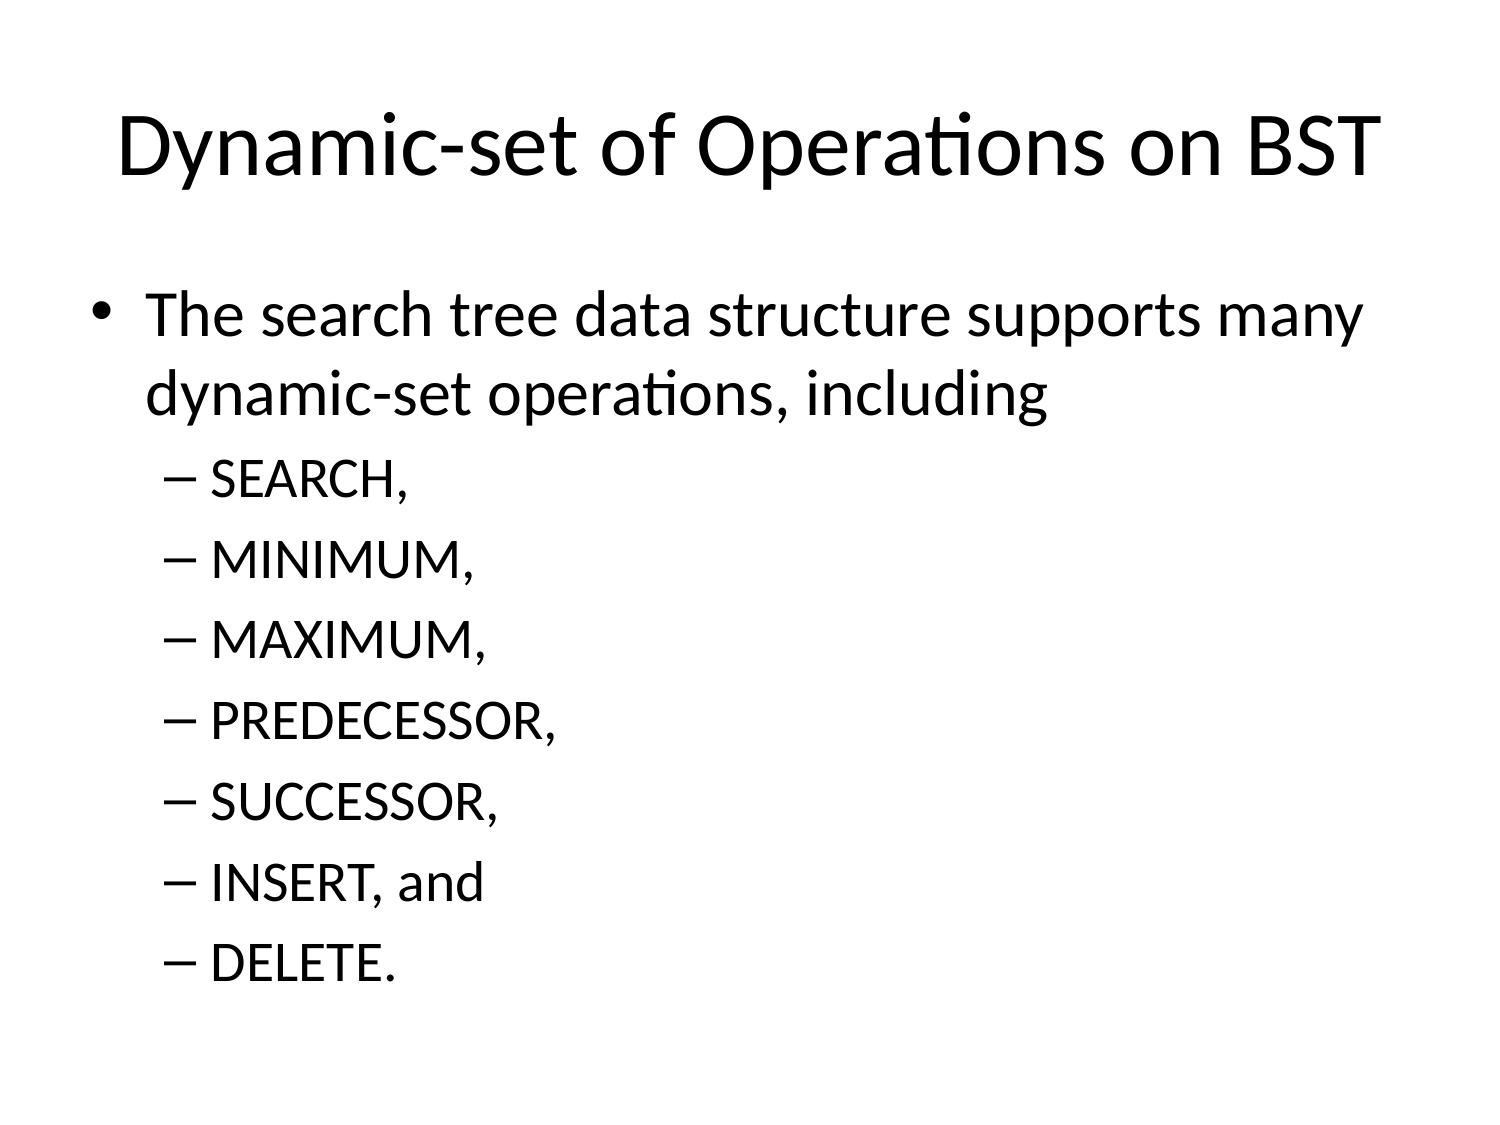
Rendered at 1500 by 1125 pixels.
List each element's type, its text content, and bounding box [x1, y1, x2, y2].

title Dynamic-set of Operations on BST [75, 45, 1425, 233]
list The search tree data structure supports many dynamic-set operations, including SEARCH, MINIMUM, MAXIMUM, PREDECESSOR, SUCCESSOR, INSERT, and DELETE. [75, 262, 1425, 1005]
